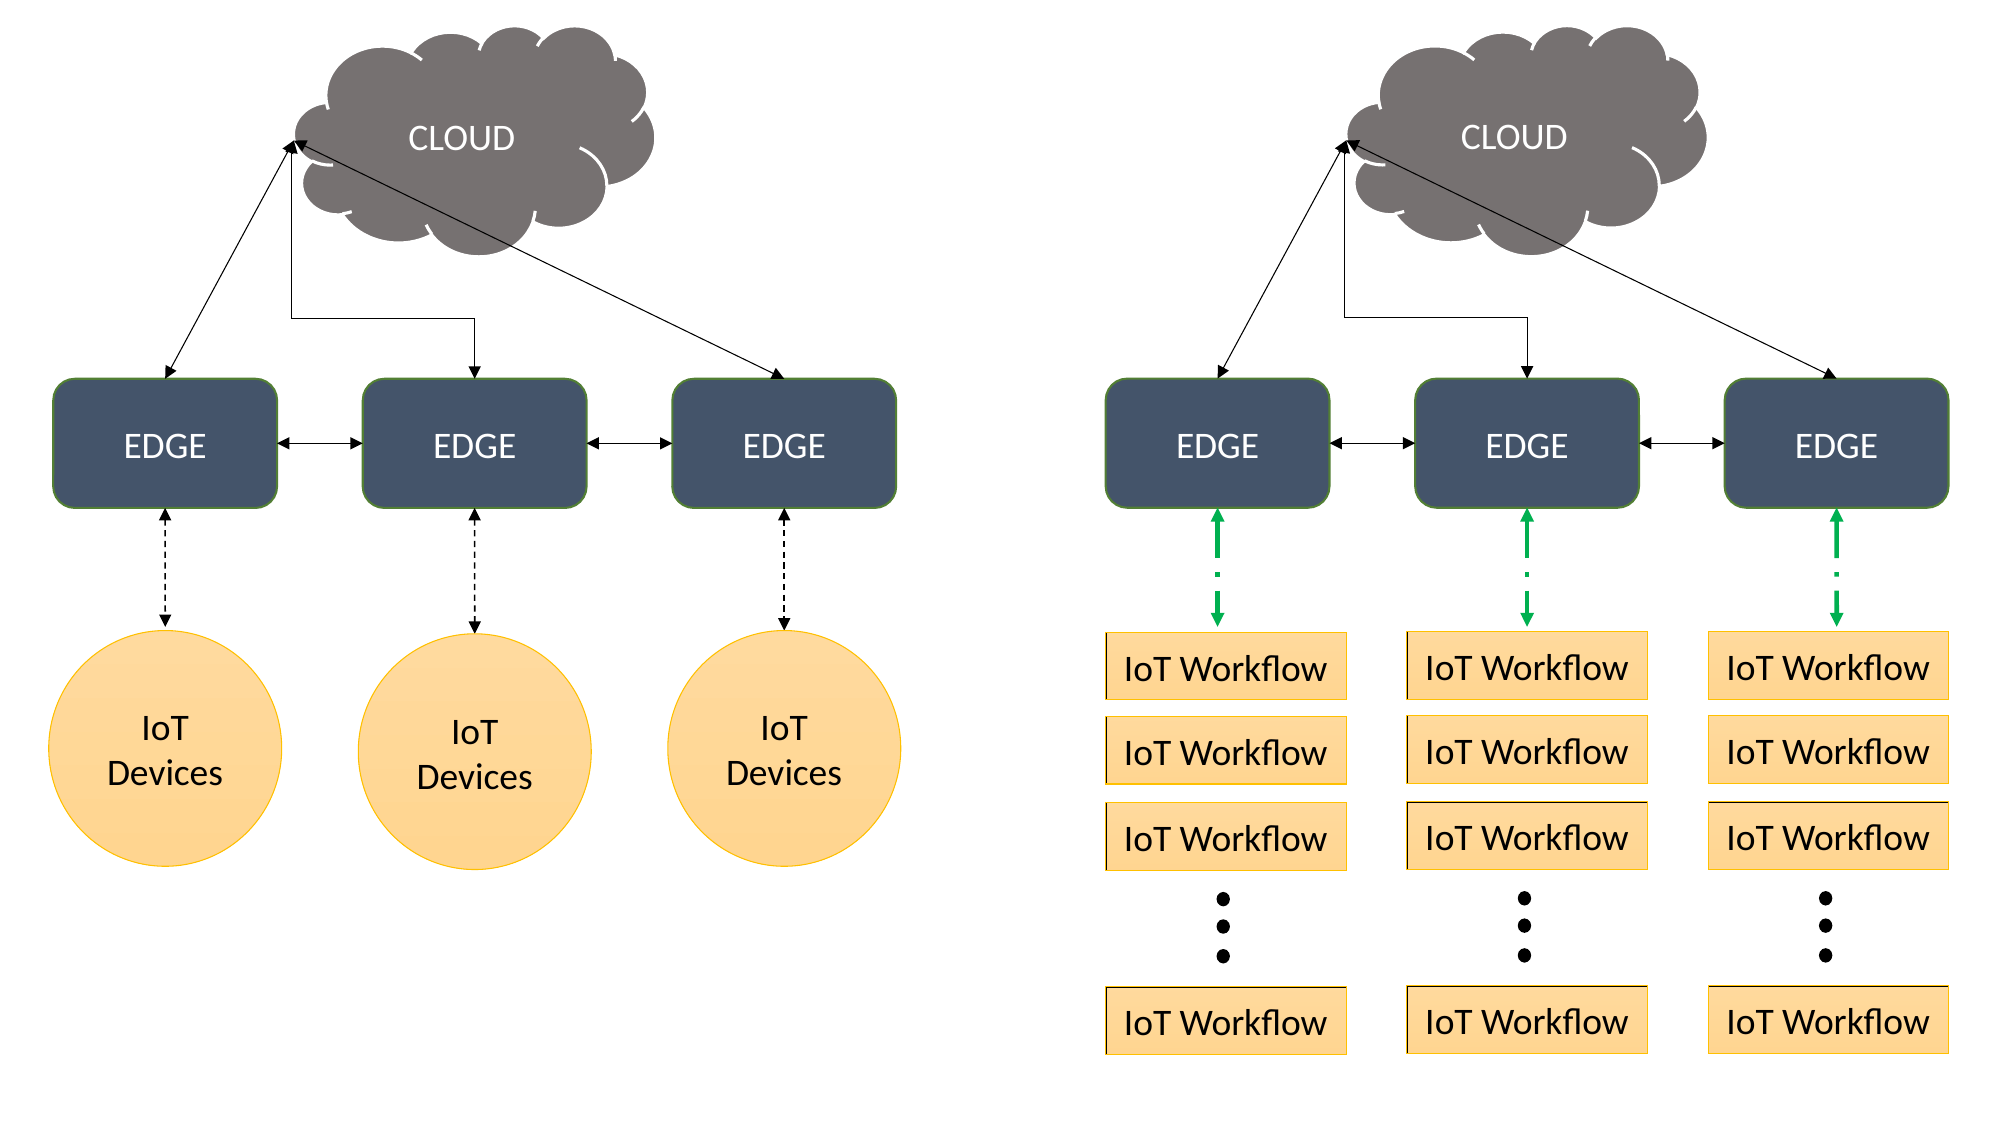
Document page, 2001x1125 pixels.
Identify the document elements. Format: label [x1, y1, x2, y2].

text_box [48, 25, 901, 870]
text_box [1105, 24, 1949, 1055]
